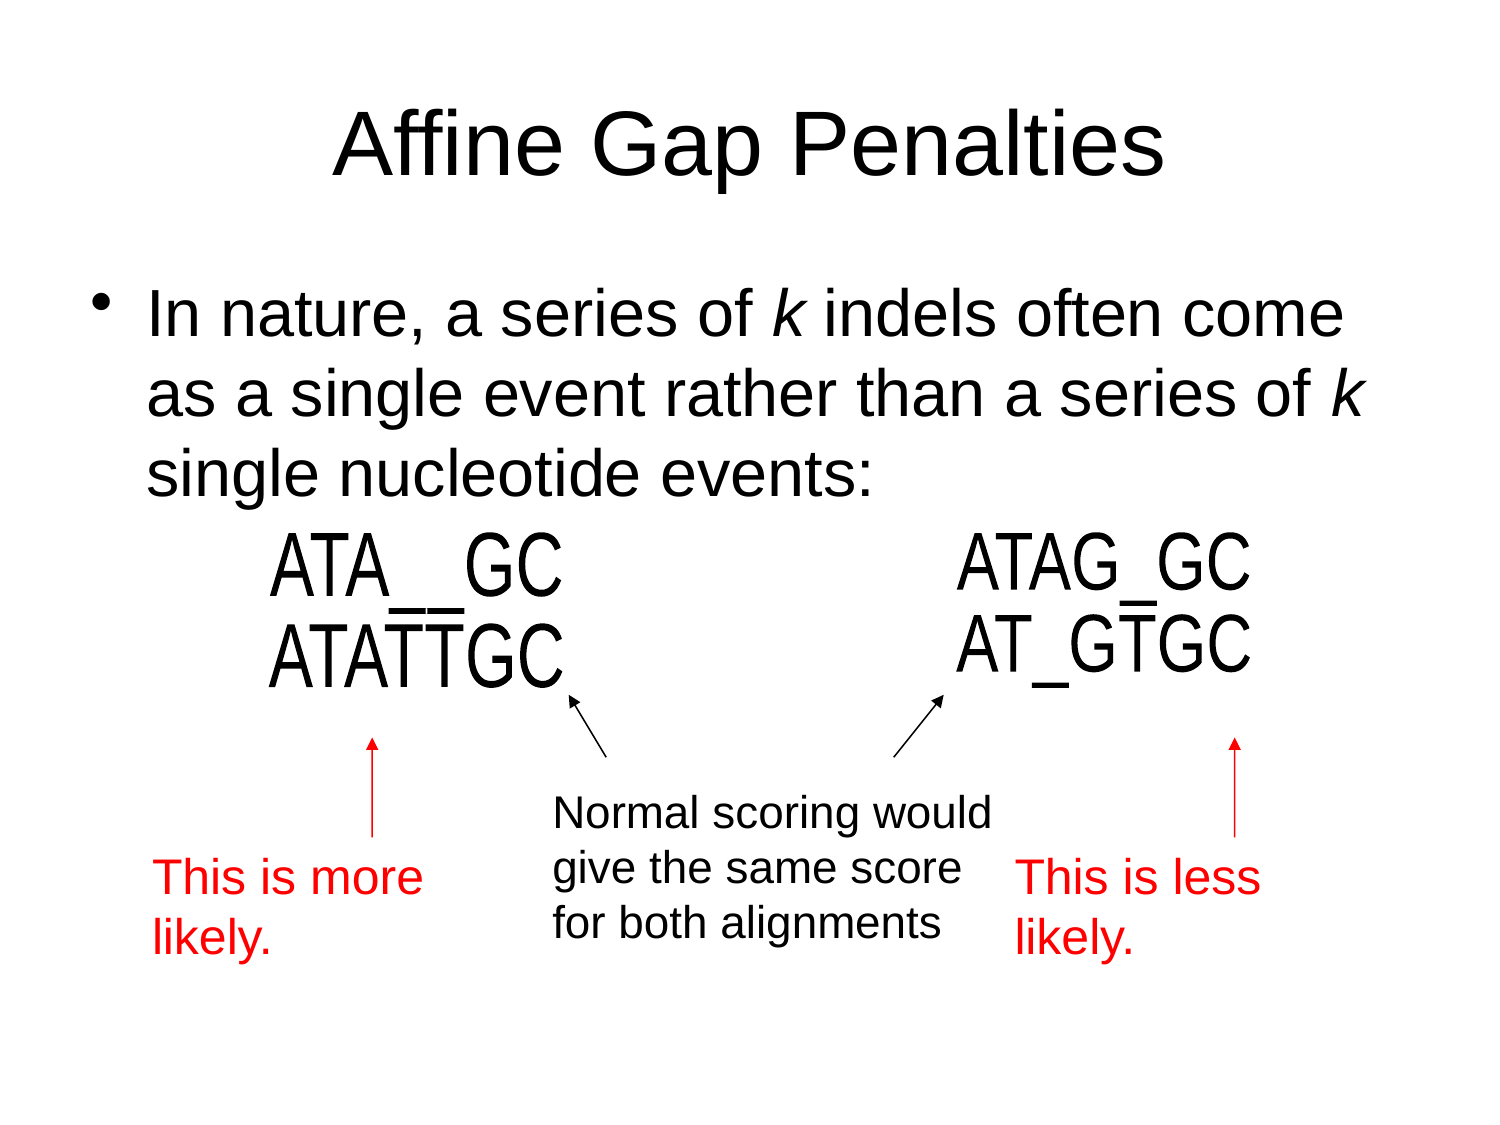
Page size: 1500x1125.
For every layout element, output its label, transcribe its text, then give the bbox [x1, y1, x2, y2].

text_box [999, 737, 1369, 973]
text_box Normal scoring would give the same score for both alignments [537, 774, 994, 955]
list In nature, a series of k indels often come as a single event rather than a series of k single nucleotide events: [75, 262, 1425, 1005]
title Affine Gap Penalties [75, 45, 1425, 233]
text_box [137, 737, 507, 973]
text_box [568, 694, 607, 758]
text_box [893, 694, 944, 758]
